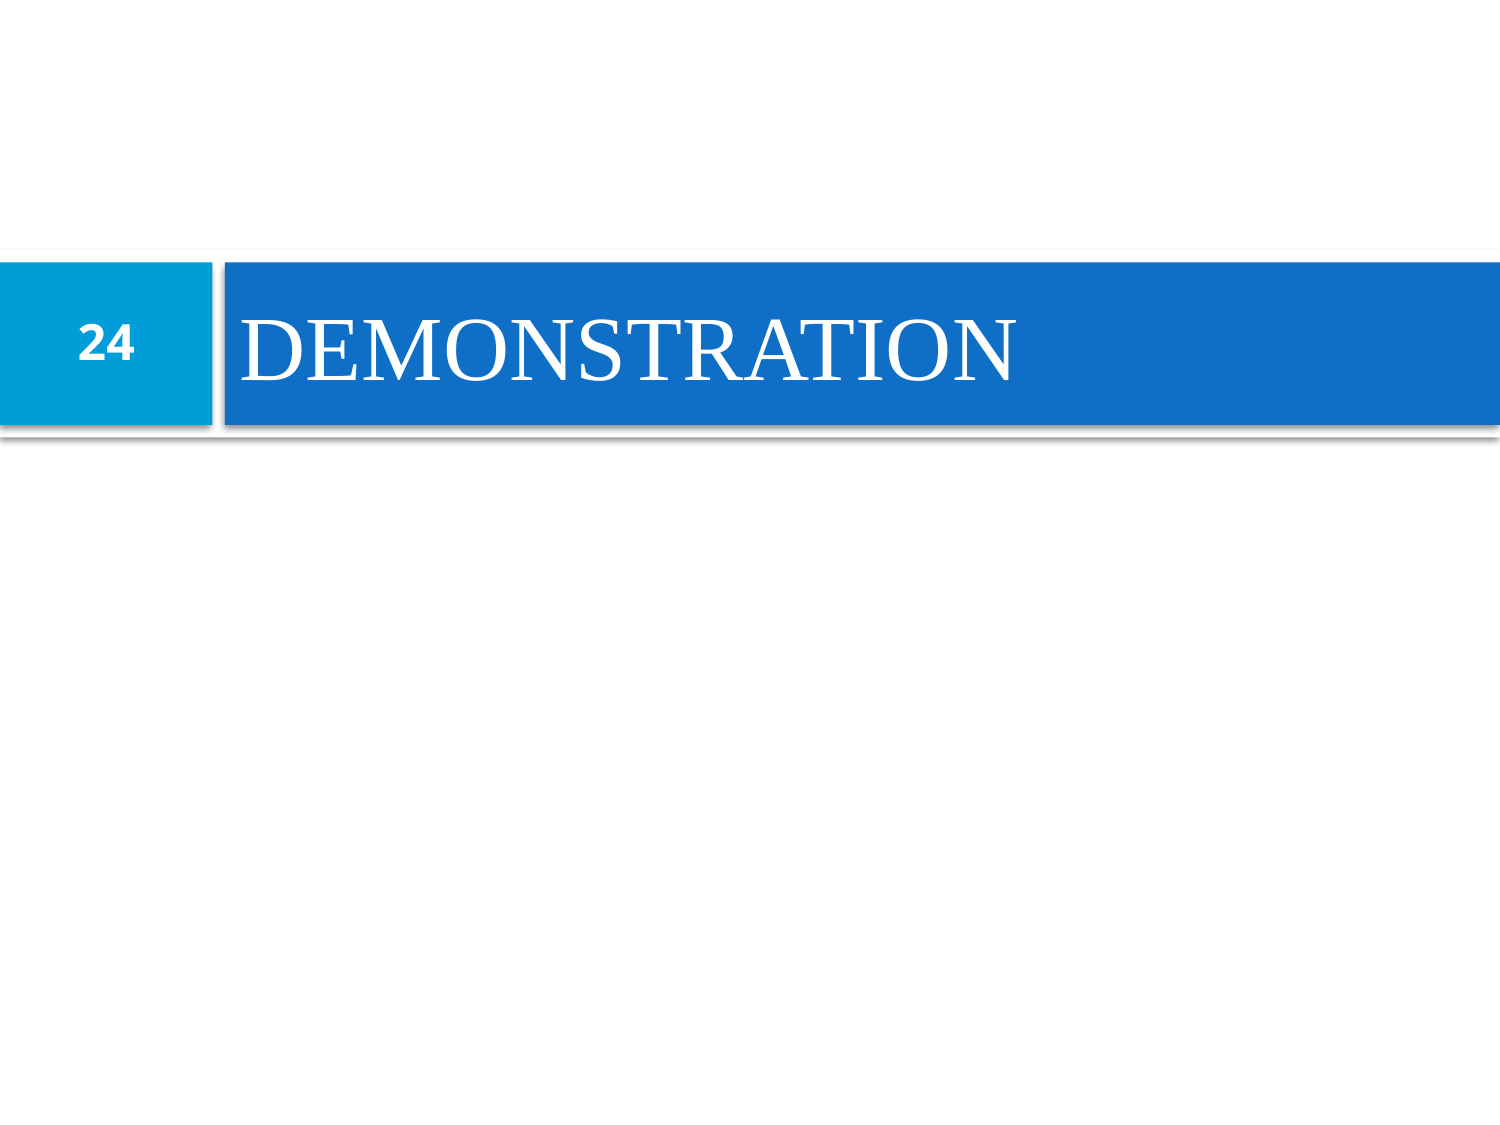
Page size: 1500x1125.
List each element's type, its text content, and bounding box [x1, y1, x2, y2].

title DEMONSTRATION [225, 262, 1475, 425]
slide_number 24 [0, 287, 213, 403]
